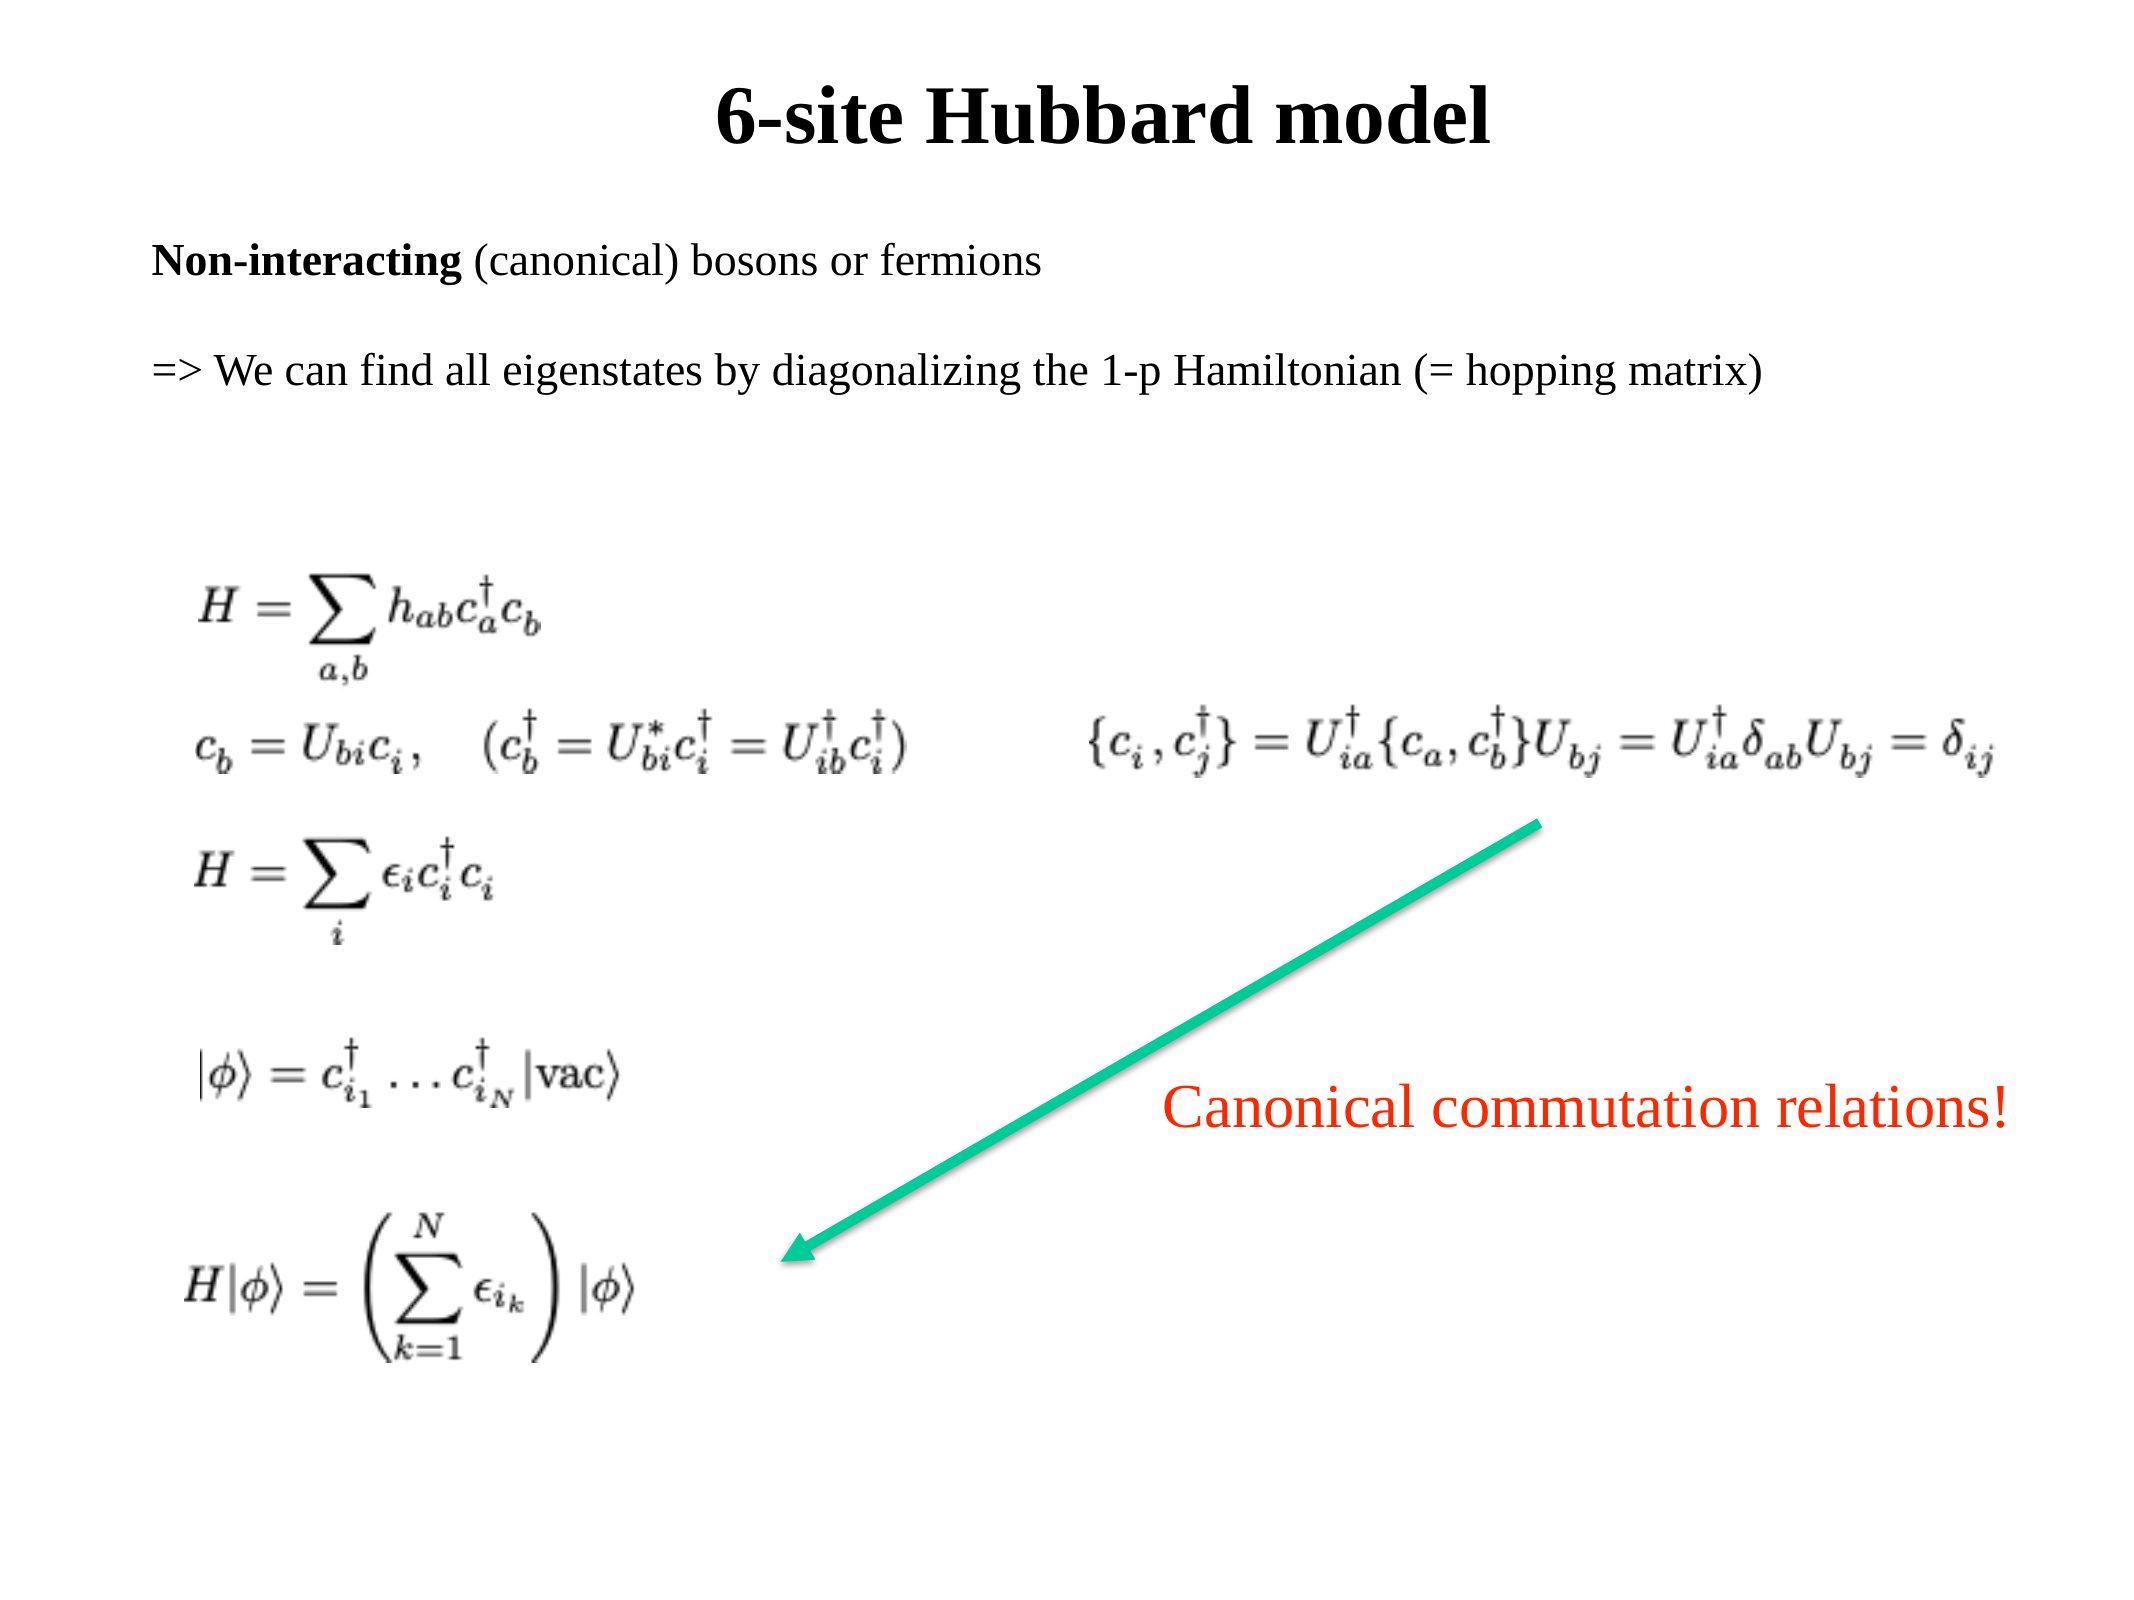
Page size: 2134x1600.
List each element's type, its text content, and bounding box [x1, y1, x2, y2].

text_box Canonical commutation relations! [1152, 1055, 2023, 1151]
picture [184, 1211, 637, 1363]
title 6-site Hubbard model [143, 43, 2065, 177]
picture [1089, 703, 1996, 778]
text_box [780, 822, 1540, 1262]
picture [198, 573, 541, 689]
picture [194, 834, 496, 945]
picture [199, 1035, 622, 1108]
picture [195, 707, 907, 774]
text_box Non-interacting (canonical) bosons or fermions => We can find all eigenstates by diagonalizing the 1-p Hamiltonian (= hopping matrix) [141, 220, 1774, 405]
